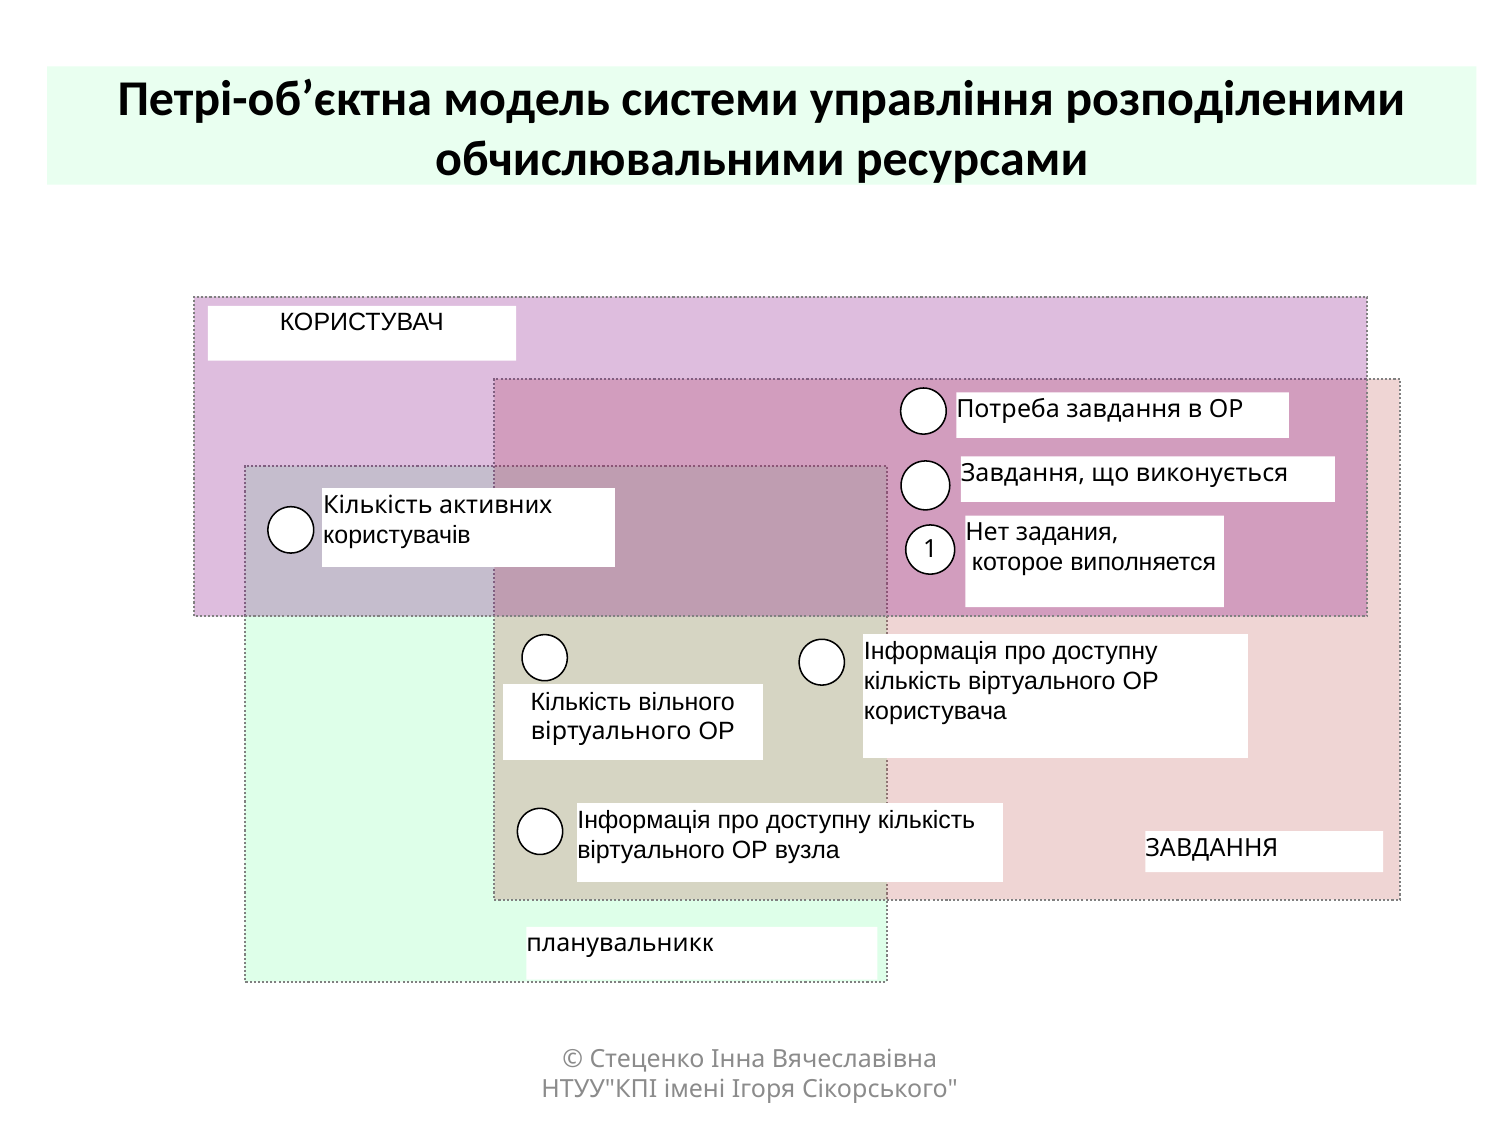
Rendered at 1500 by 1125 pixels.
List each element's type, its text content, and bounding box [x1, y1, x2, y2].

text_box Інформація про доступну кількість віртуального ОР вузла [577, 803, 1003, 882]
text_box [900, 387, 947, 435]
text_box [267, 506, 314, 554]
text_box [799, 639, 845, 686]
text_box Кількість активних користувачів [323, 488, 615, 567]
text_box Нет задания, которое виполняется [965, 515, 1224, 608]
text_box ЗАВДАННЯ [1145, 831, 1384, 873]
text_box Кількість вільного віртуального ОР [503, 684, 763, 760]
text_box [244, 617, 887, 982]
text_box Потреба завдання в ОР [956, 392, 1289, 438]
text_box [901, 460, 950, 510]
footer © Стеценко Інна Вячеславівна НТУУ"КПІ імені Ігоря Сікорського" [512, 1042, 988, 1103]
text_box КОРИСТУВАЧ [207, 305, 517, 361]
title Петрі-об’єктна модель системи управління розподіленими обчислювальними ресурсами [47, 66, 1477, 185]
text_box [494, 378, 1400, 900]
text_box Завдання, що виконується [960, 456, 1335, 502]
text_box планувальникк [526, 926, 878, 980]
text_box Інформація про доступну кількість віртуального ОР користувача [864, 634, 1248, 758]
text_box [522, 634, 568, 681]
text_box [517, 808, 563, 855]
text_box [193, 296, 1368, 617]
text_box 1 [905, 524, 955, 575]
